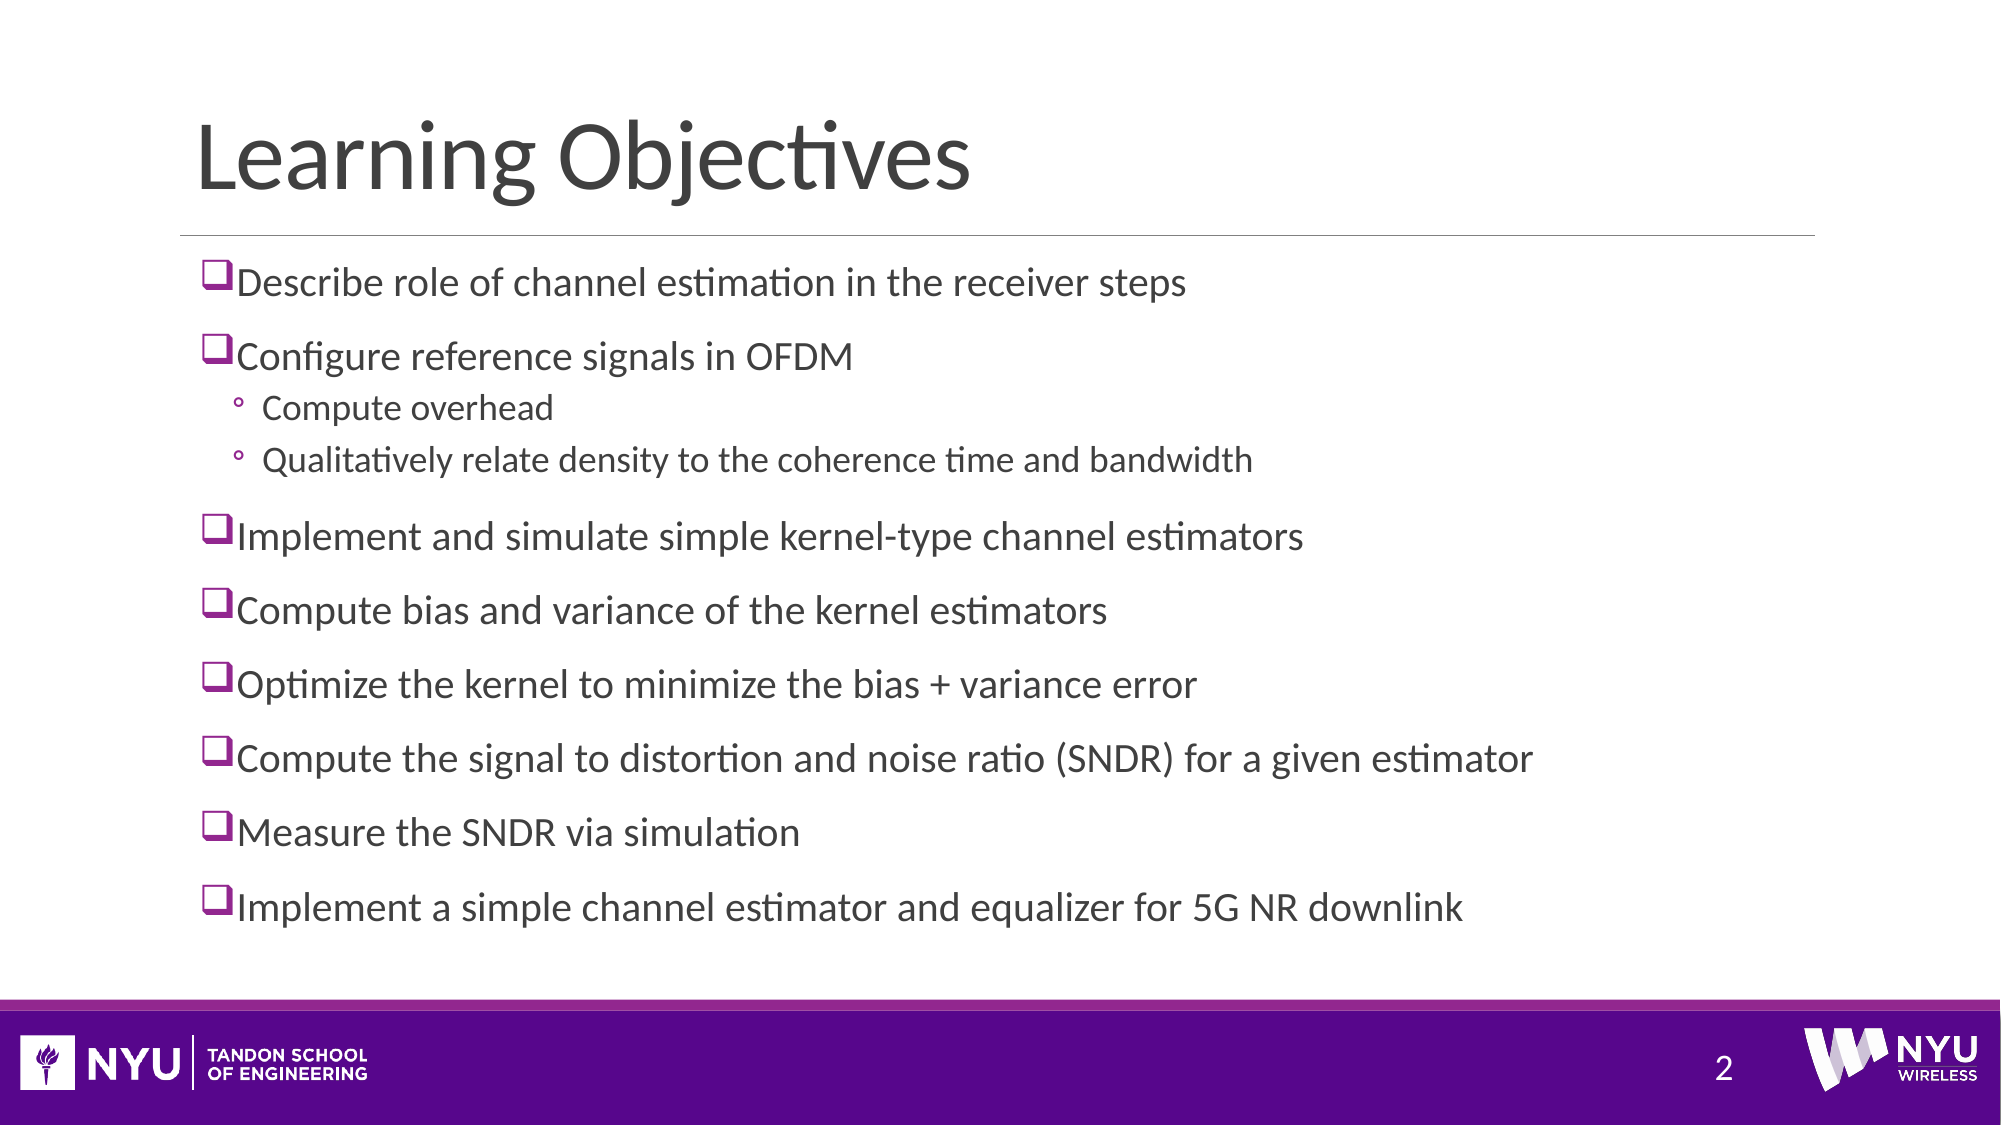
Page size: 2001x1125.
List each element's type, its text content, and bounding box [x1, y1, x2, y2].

slide_number 2 [1533, 1035, 1749, 1096]
title Learning Objectives [180, 47, 1830, 218]
list Describe role of channel estimation in the receiver steps Configure reference signals in OFDM Compute overhead Qualitatively relate density to the coherence time and bandwidth Implement and simulate simple kernel-type channel estimators Compute bias and variance of the kernel estimators Optimize the kernel to minimize the bias + variance error Compute the signal to distortion and noise ratio (SNDR) for a given estimator Measure the SNDR via simulation Implement a simple channel estimator and equalizer for 5G NR downlink [199, 252, 1850, 963]
